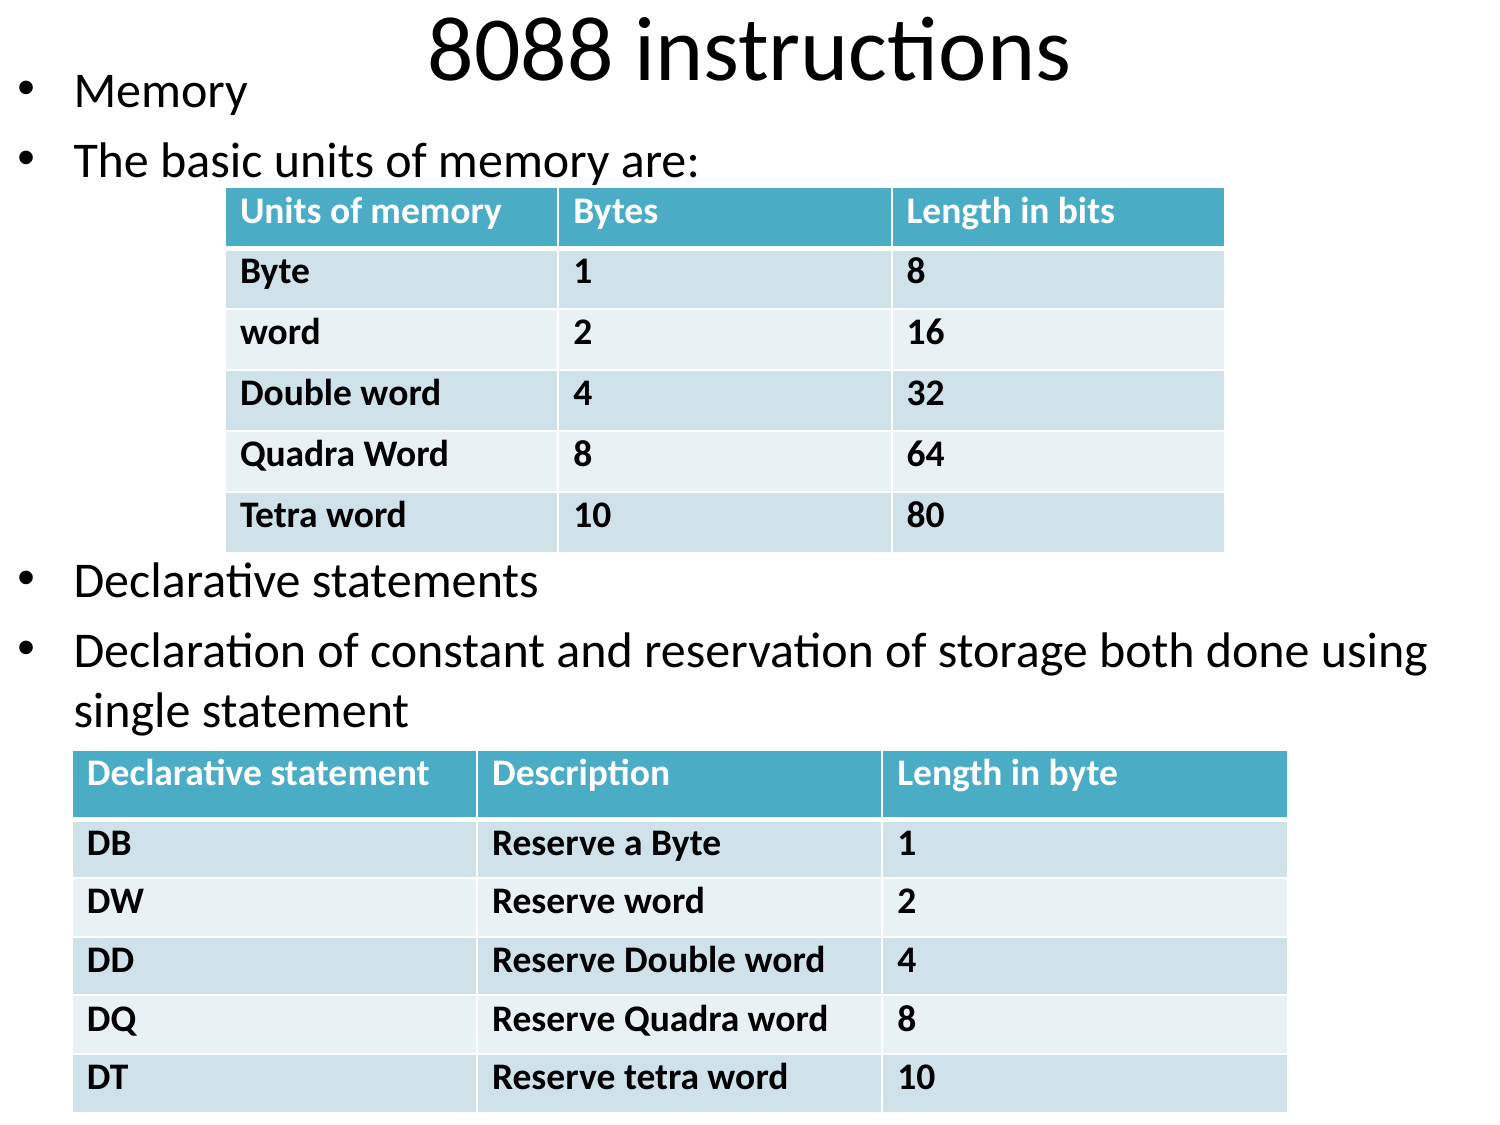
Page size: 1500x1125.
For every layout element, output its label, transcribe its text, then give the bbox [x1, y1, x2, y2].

table_cell Reserve tetra word [478, 1055, 881, 1112]
table_cell DQ [73, 996, 476, 1053]
table_cell 1 [883, 822, 1287, 877]
table_cell Reserve Quadra word [478, 996, 881, 1053]
table_cell Reserve a Byte [478, 822, 881, 877]
title 8088 instructions [75, 0, 1425, 50]
table_cell 2 [883, 879, 1287, 936]
table_cell Reserve word [478, 879, 881, 936]
table_header Description [478, 751, 881, 817]
table_cell 10 [559, 493, 891, 552]
table_header Declarative statement [73, 751, 476, 817]
table_cell Double word [226, 371, 557, 430]
table_cell Quadra Word [226, 432, 557, 491]
table_cell 32 [893, 371, 1224, 430]
table_cell 8 [893, 251, 1224, 308]
table_header Bytes [559, 188, 891, 246]
table_header Length in byte [883, 751, 1287, 817]
table_cell 16 [893, 310, 1224, 369]
table_cell DB [73, 822, 476, 877]
table_cell Reserve Double word [478, 938, 881, 994]
table_cell 2 [559, 310, 891, 369]
table_cell DW [73, 879, 476, 936]
table_cell DD [73, 938, 476, 994]
table_cell 8 [883, 996, 1287, 1053]
table_cell 80 [893, 493, 1224, 552]
table_cell 10 [883, 1055, 1287, 1112]
table_cell 1 [559, 251, 891, 308]
table_cell Byte [226, 251, 557, 308]
table_cell 4 [883, 938, 1287, 994]
table_cell 8 [559, 432, 891, 491]
table_cell DT [73, 1055, 476, 1112]
table_cell 64 [893, 432, 1224, 491]
table_header Length in bits [893, 188, 1224, 246]
table_header Units of memory [226, 188, 557, 246]
table_cell 4 [559, 371, 891, 430]
list Memory The basic units of memory are: Declarative statements Declaration of constant and reservation of storage both done using single statement [2, 50, 1463, 1100]
table_cell Tetra word [226, 493, 557, 552]
table_cell word [226, 310, 557, 369]
